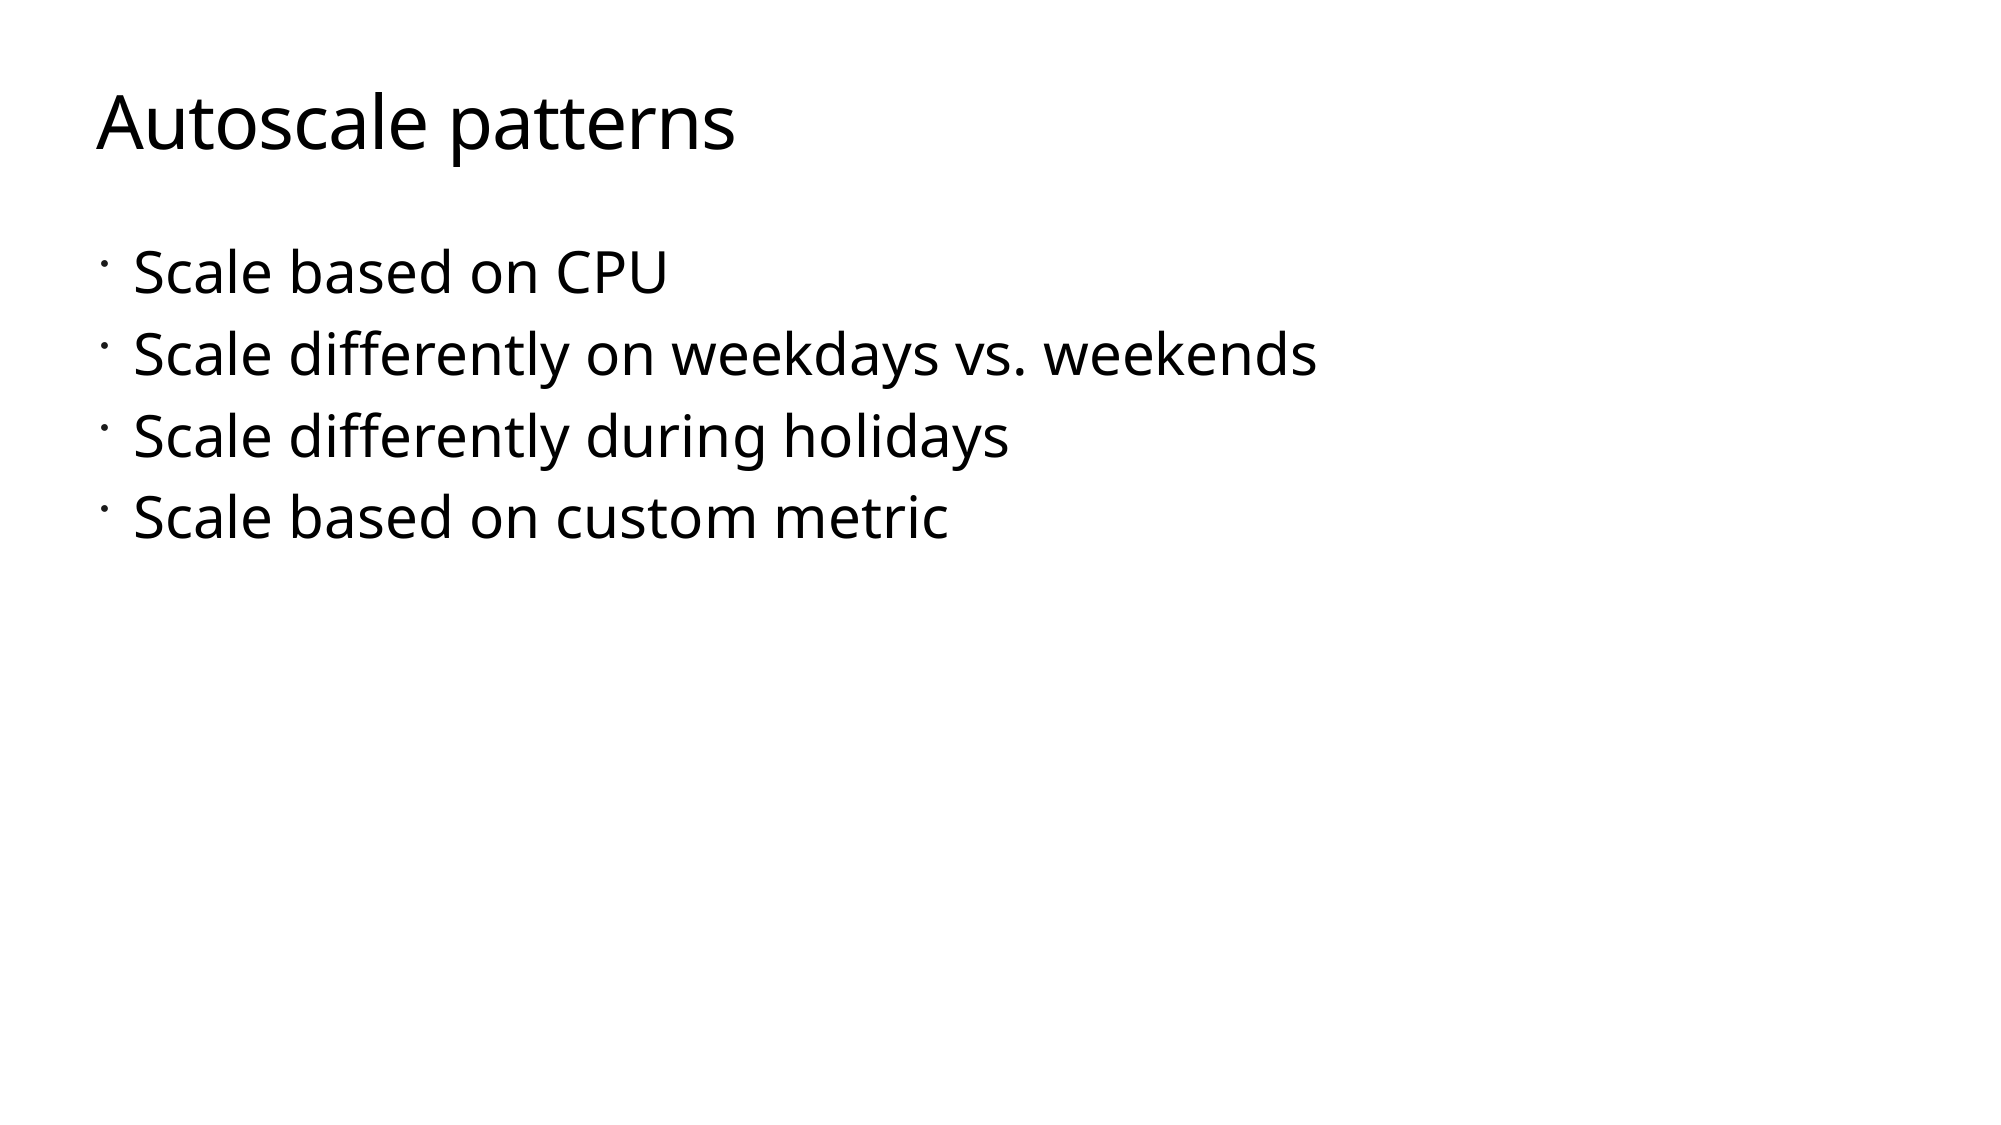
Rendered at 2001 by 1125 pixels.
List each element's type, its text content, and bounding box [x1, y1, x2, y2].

title Autoscale patterns [96, 75, 1904, 166]
list Scale based on CPU Scale differently on weekdays vs. weekends Scale differently during holidays Scale based on custom metric [95, 235, 1904, 561]
